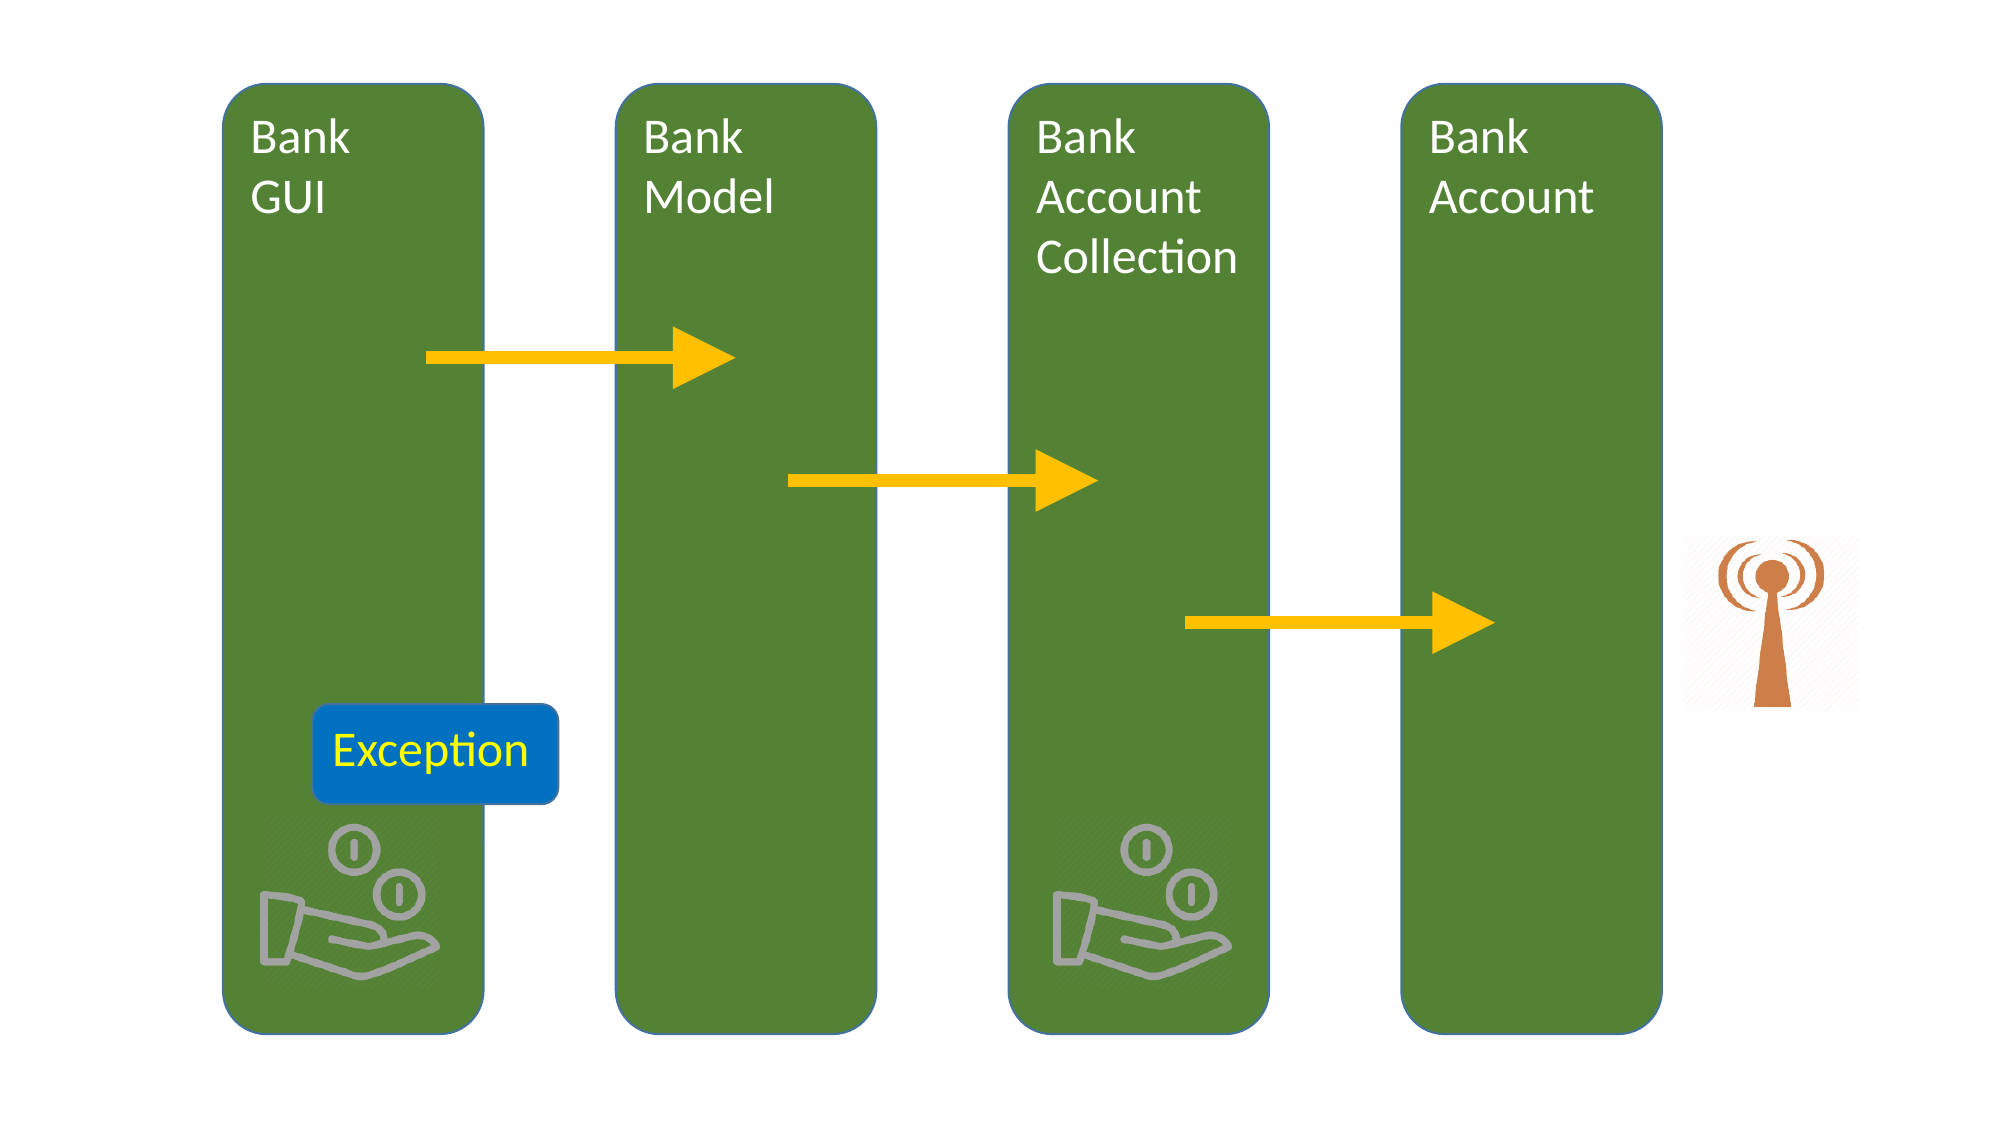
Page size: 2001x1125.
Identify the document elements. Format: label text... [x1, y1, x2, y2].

text_box Bank GUI [221, 82, 485, 1036]
picture [260, 812, 440, 991]
text_box Bank Account Collection [1007, 82, 1271, 1036]
text_box Bank Account [1400, 82, 1663, 1036]
text_box Exception [311, 702, 560, 806]
text_box Bank Model [614, 82, 878, 1036]
picture [1682, 534, 1860, 712]
picture [1053, 812, 1232, 991]
